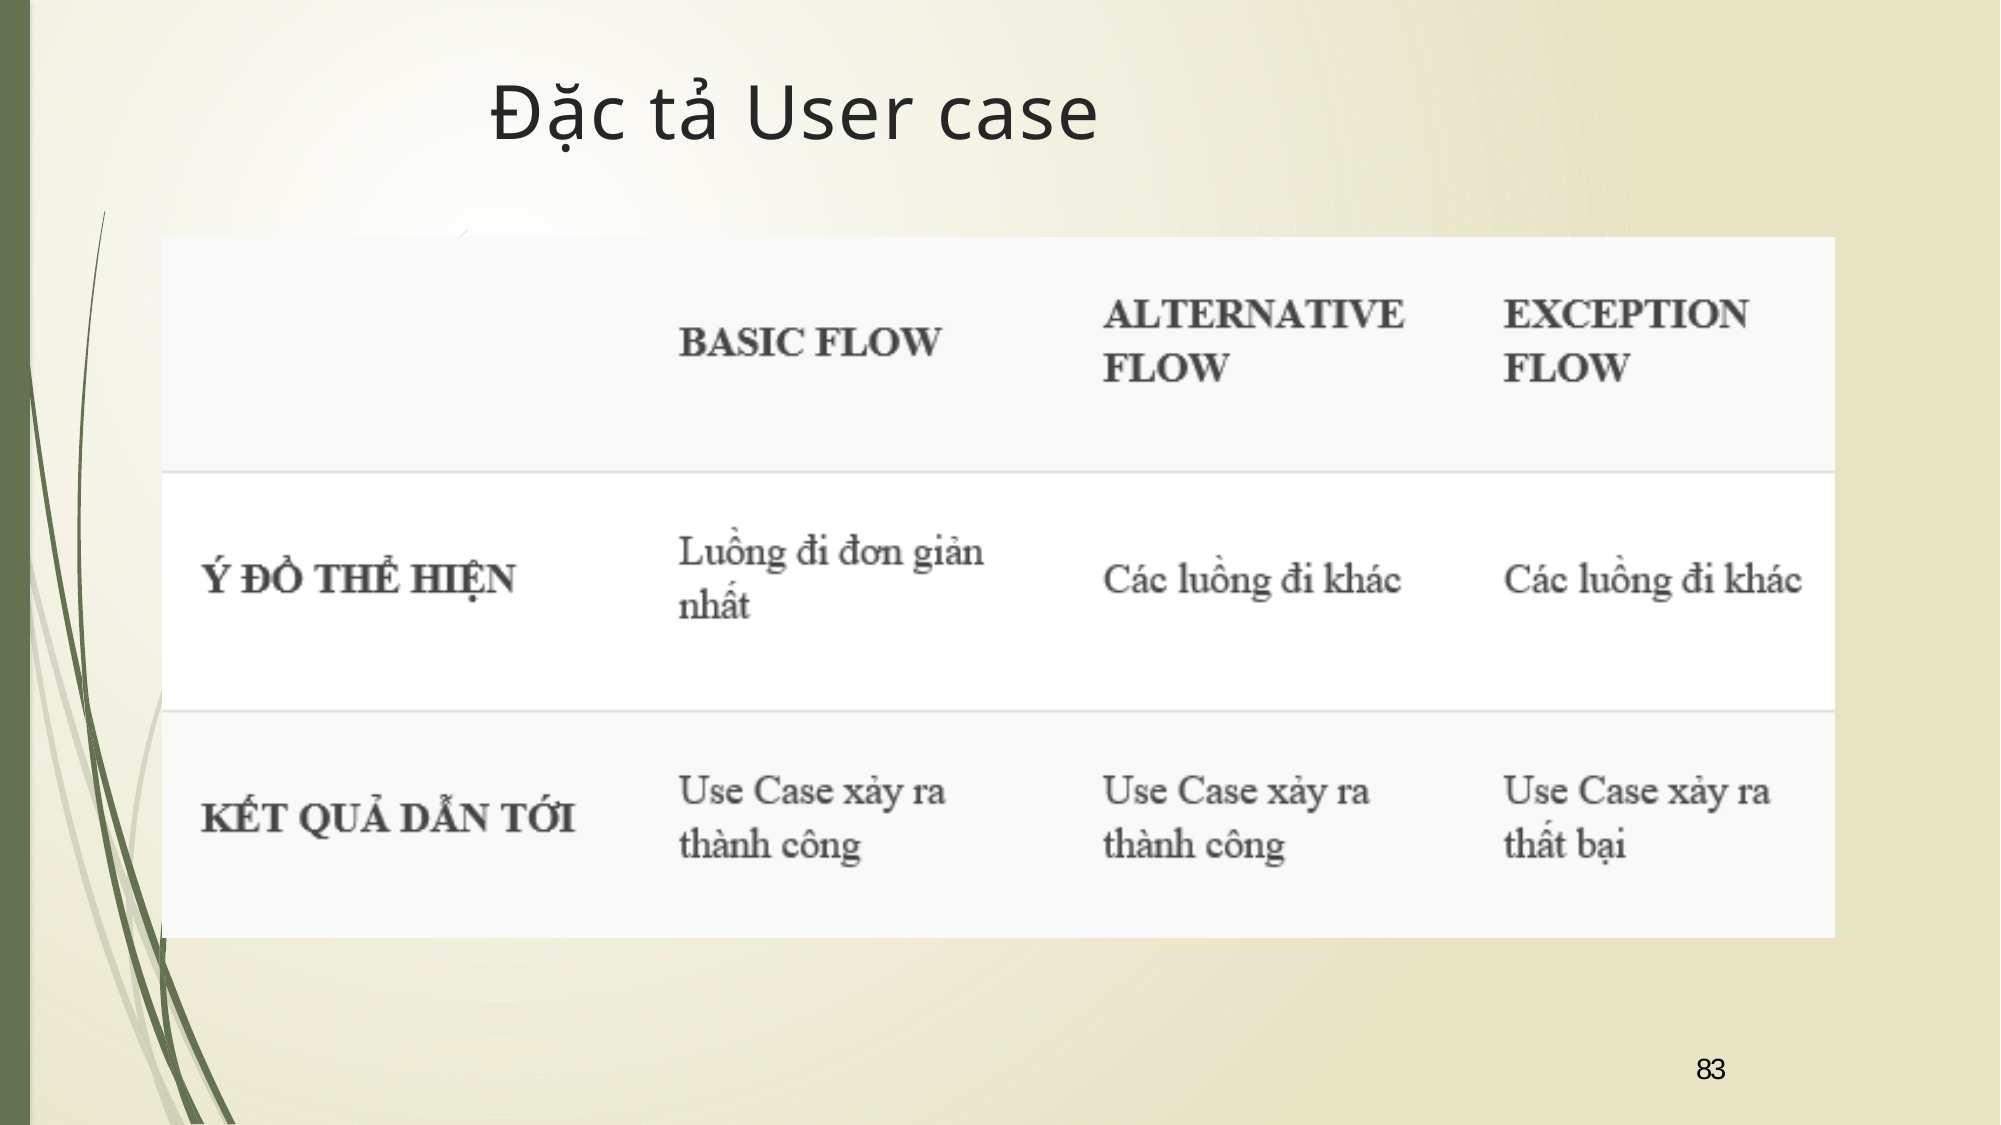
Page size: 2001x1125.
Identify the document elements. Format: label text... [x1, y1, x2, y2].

picture [162, 237, 1835, 938]
title Đặc tả User case [487, 62, 1513, 235]
slide_number 83 [1689, 1049, 1736, 1125]
